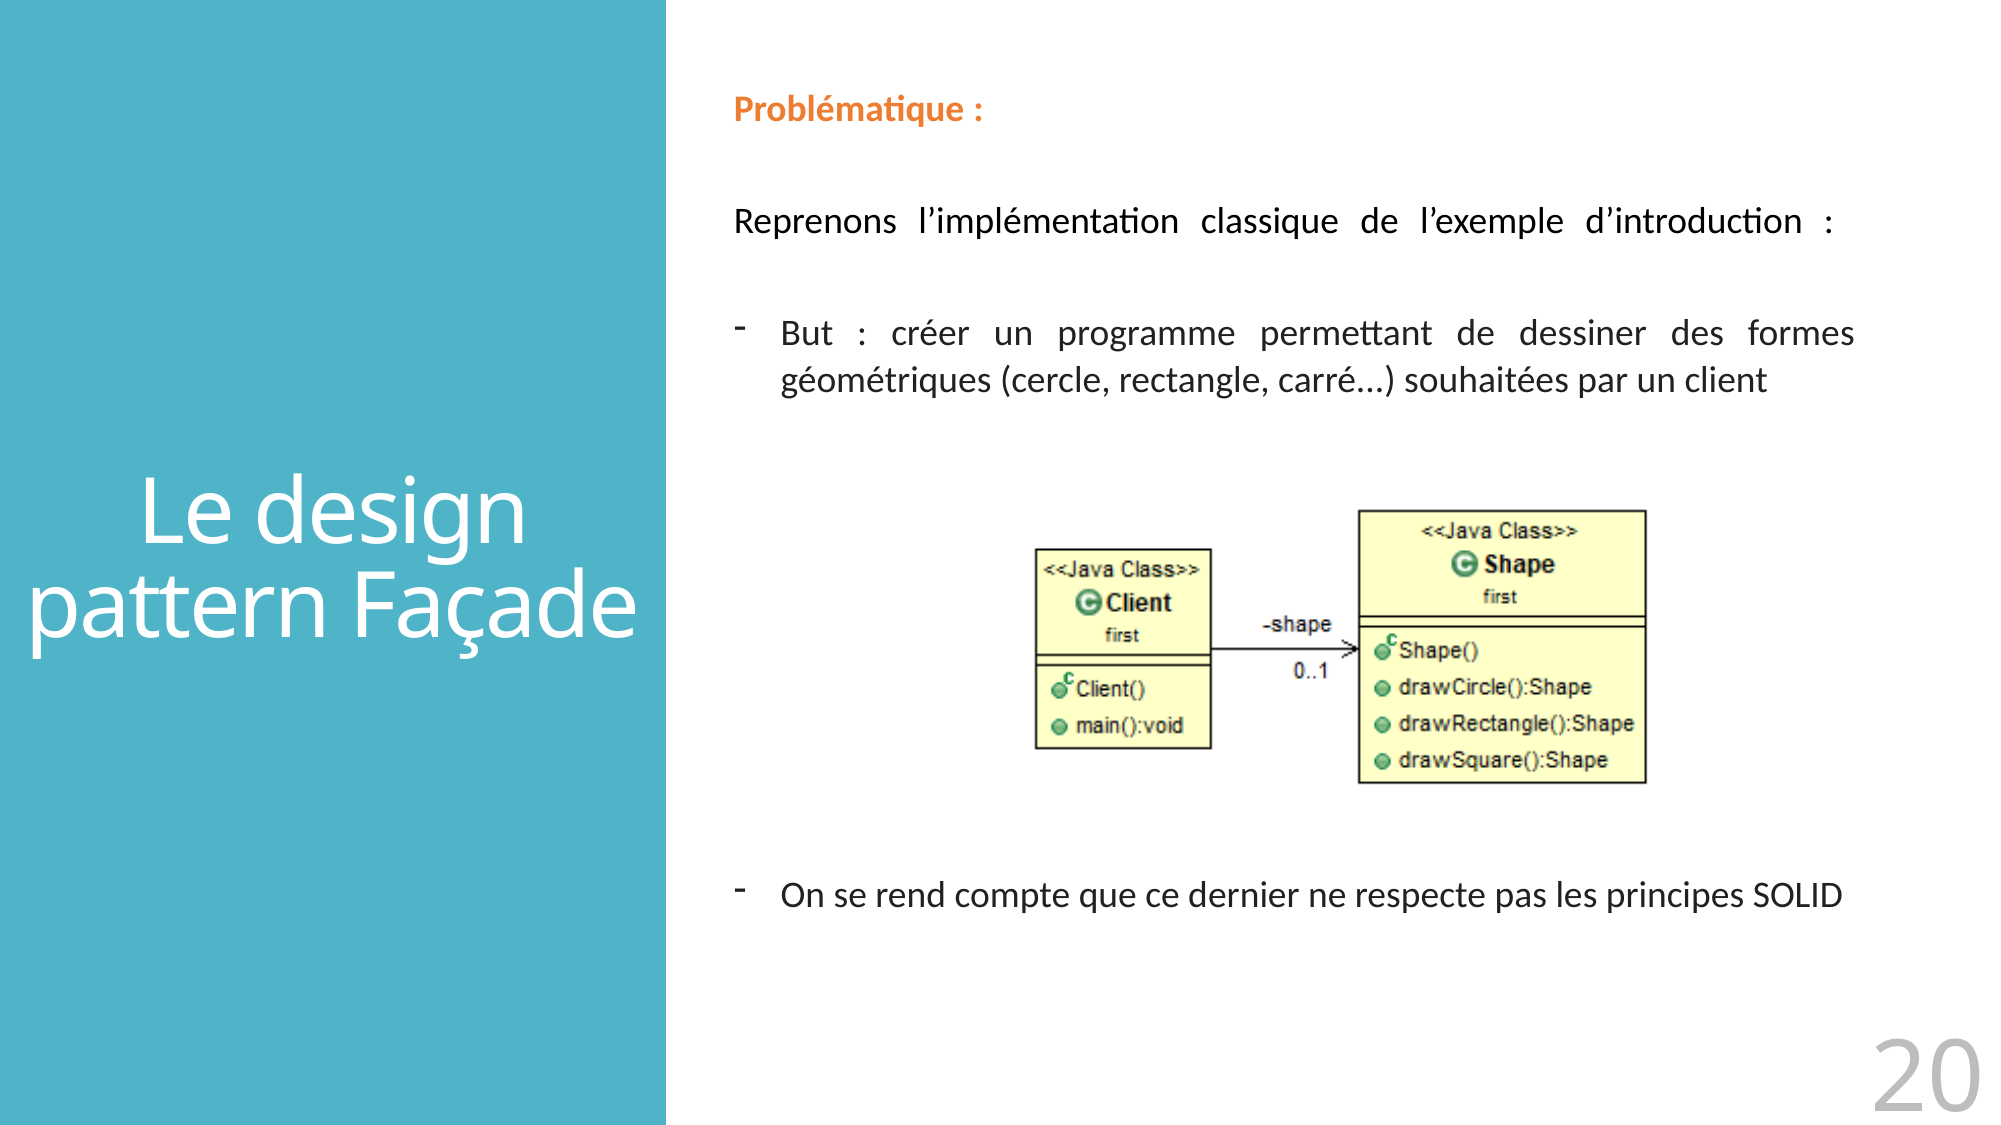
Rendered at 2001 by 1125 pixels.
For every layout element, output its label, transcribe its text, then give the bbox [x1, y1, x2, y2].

text_box Problématique : Reprenons l’implémentation classique de l’exemple d’introduction : But : créer un programme permettant de dessiner des formes géométriques (cercle, rectangle, carré...) souhaitées par un client On se rend compte que ce dernier ne respecte pas les principes SOLID [718, 73, 1872, 1125]
text_box [0, 0, 667, 1125]
title Le design pattern Façade [0, 153, 666, 972]
picture [999, 475, 1698, 842]
slide_number 20 [1872, 1024, 2000, 1125]
